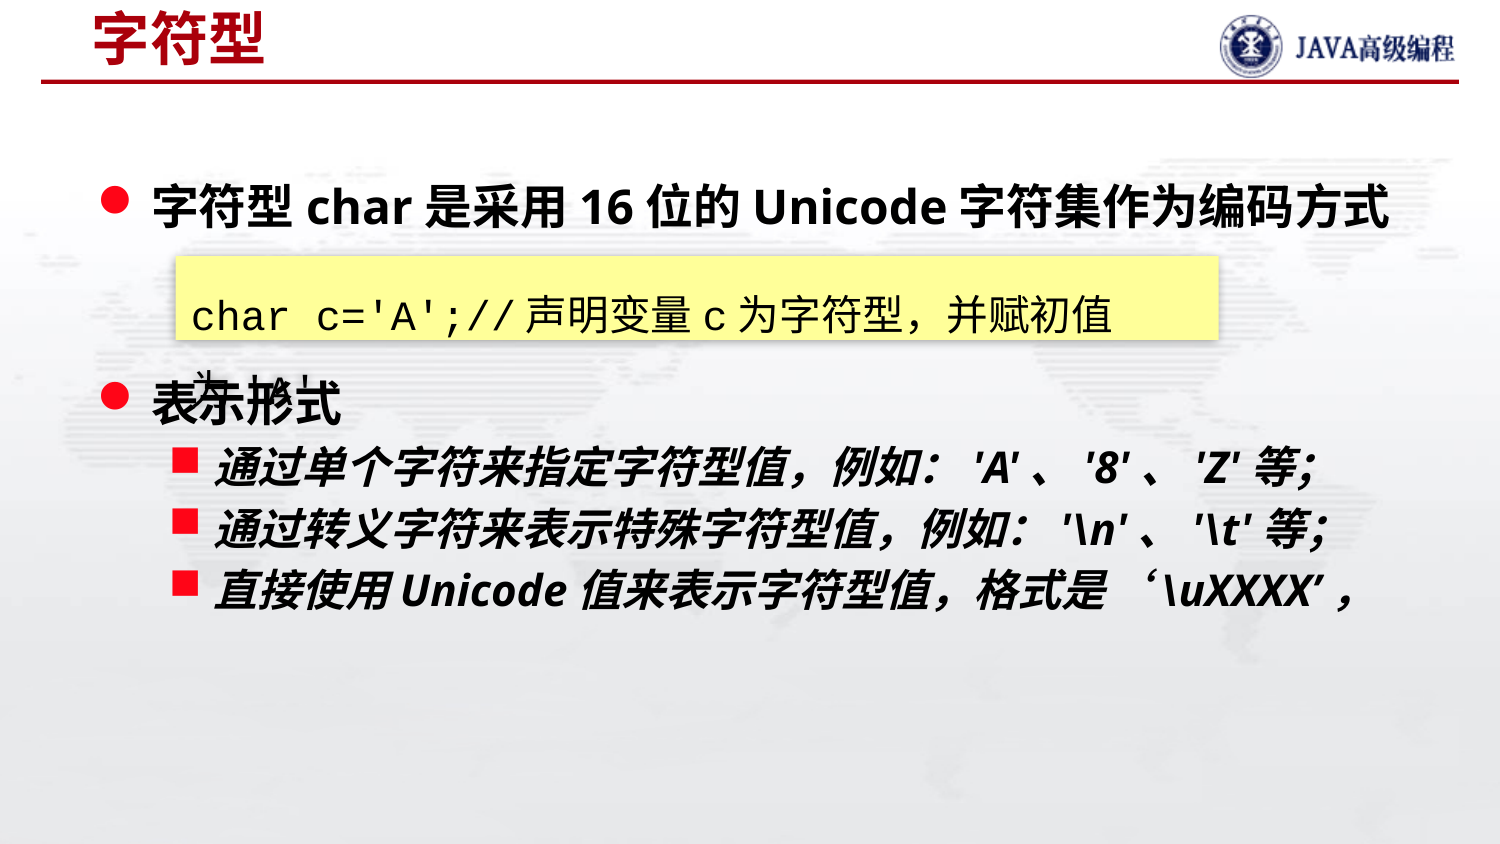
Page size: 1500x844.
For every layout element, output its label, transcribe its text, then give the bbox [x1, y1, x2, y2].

picture [0, 0, 1500, 844]
title 字符型 [76, 2, 873, 71]
list char c='A';//声明变量c为字符型，并赋初值为'A' [175, 255, 1219, 341]
list 字符型char是采用16位的Unicode字符集作为编码方式 表示形式 通过单个字符来指定字符型值，例如：'A'、'8'、'Z'等； 通过转义字符来表示特殊字符型值，例如：'\n'、'\t'等； 直接使用Unicode值来表示字符型值，格式是‘\uXXXX’， [81, 140, 1430, 739]
